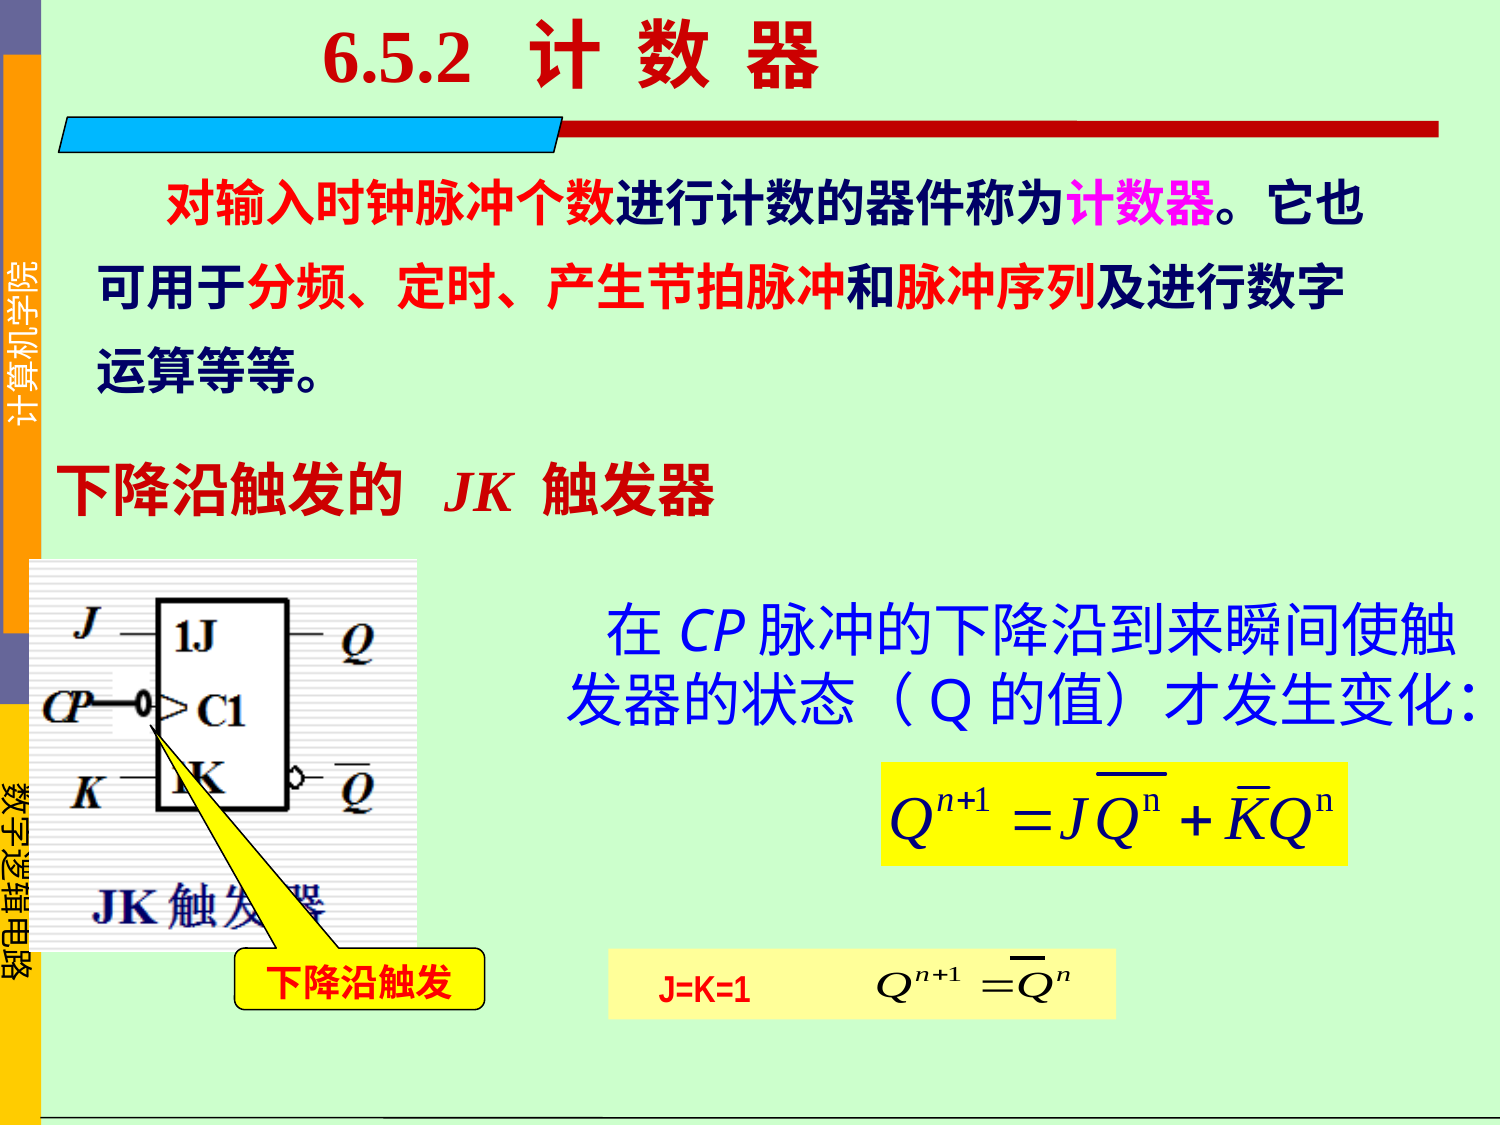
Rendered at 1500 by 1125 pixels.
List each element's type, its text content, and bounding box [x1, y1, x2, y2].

picture [29, 559, 417, 952]
text_box 对输入时钟脉冲个数进行计数的器件称为计数器。它也可用于分频、定时、产生节拍脉冲和脉冲序列及进行数字运算等等。 [81, 140, 1407, 408]
text_box [608, 948, 1117, 1020]
text_box 下降沿触发的 JK 触发器 [40, 445, 744, 531]
text_box 下降沿触发 [234, 948, 485, 1010]
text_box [867, 957, 1081, 1017]
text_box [880, 761, 1348, 866]
text_box 在CP脉冲的下降沿到来瞬间使触发器的状态（Q的值）才发生变化： [550, 585, 1500, 741]
text_box J=K=1 [643, 957, 809, 1018]
text_box 6.5.2 计 数 器 [152, 0, 992, 105]
